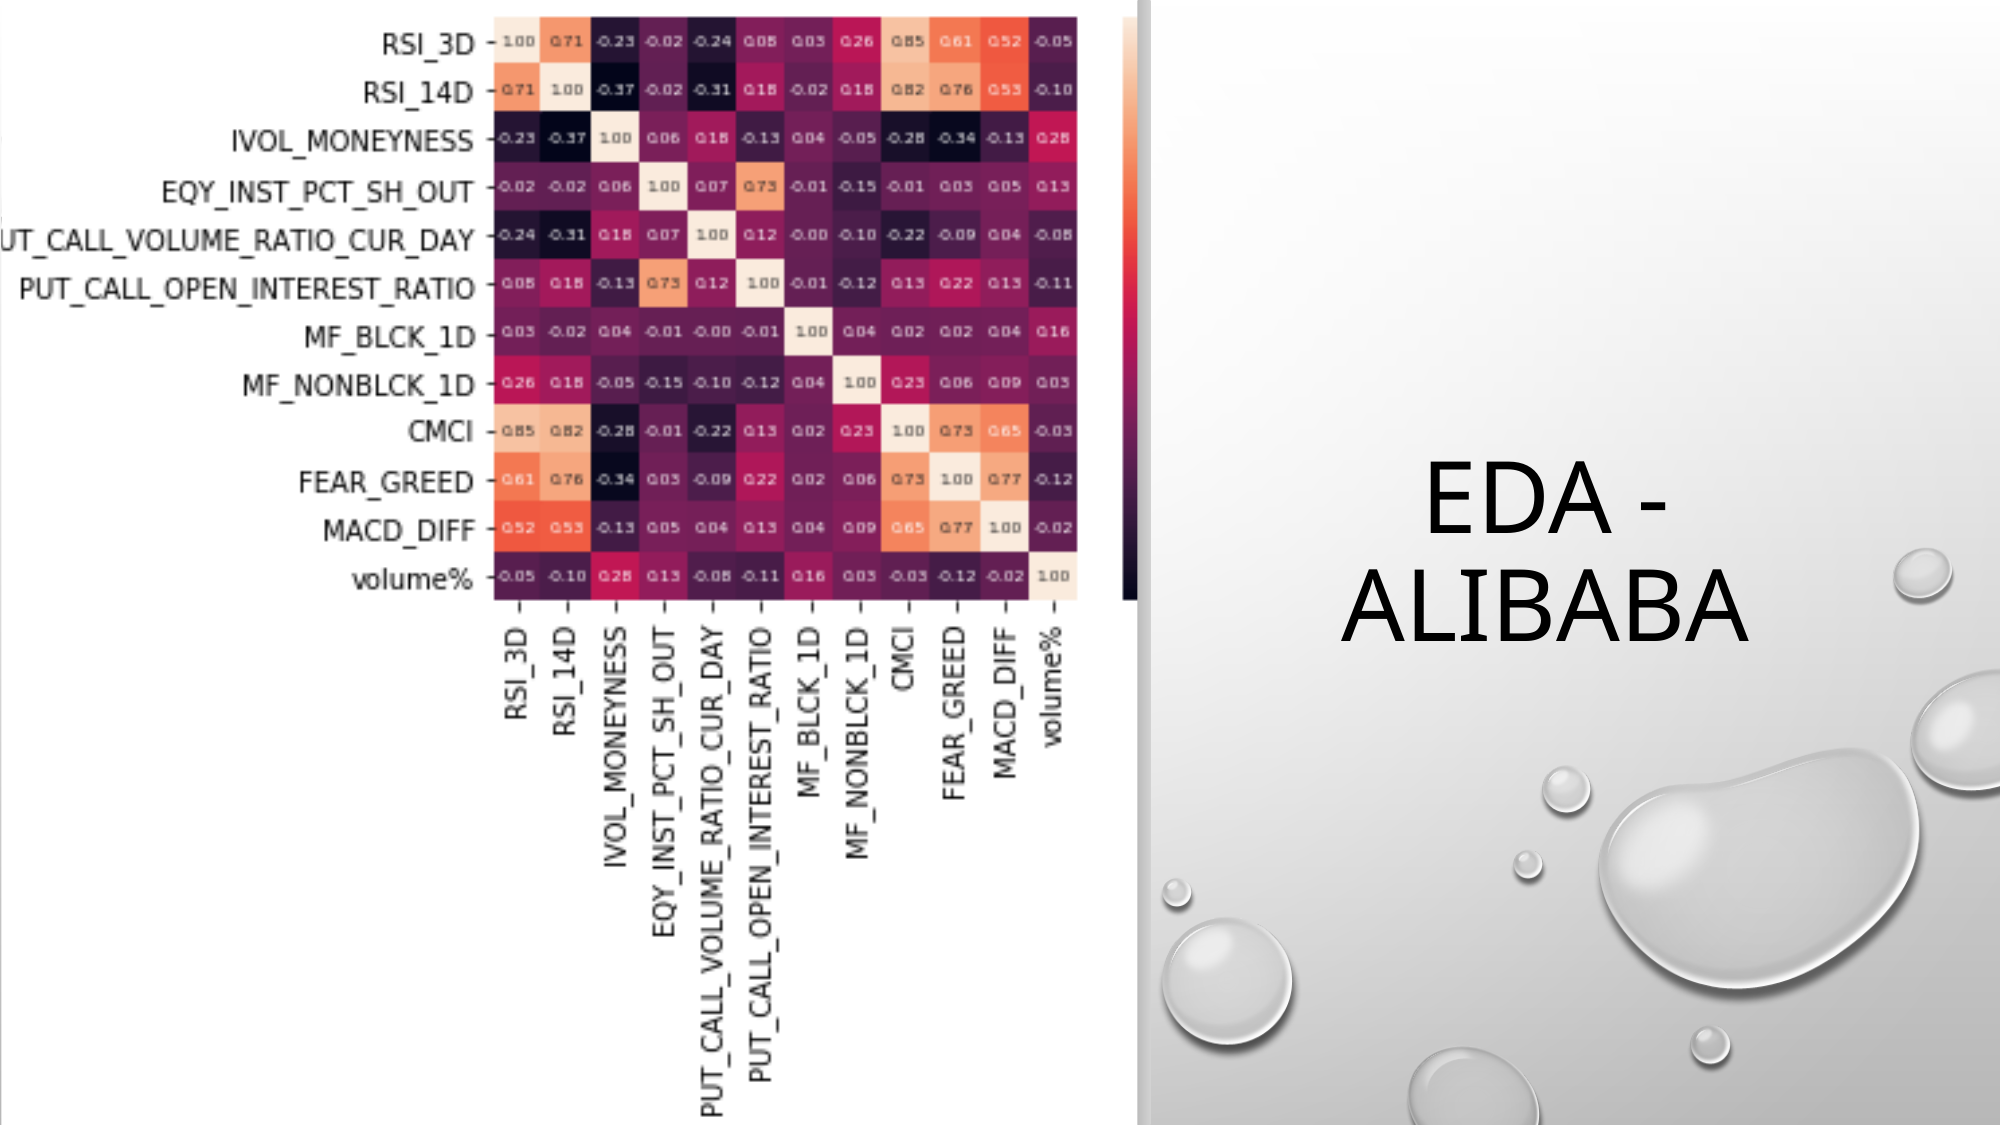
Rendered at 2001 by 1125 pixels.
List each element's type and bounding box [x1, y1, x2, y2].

picture [1138, 0, 2000, 1125]
list [1, 0, 1138, 1125]
